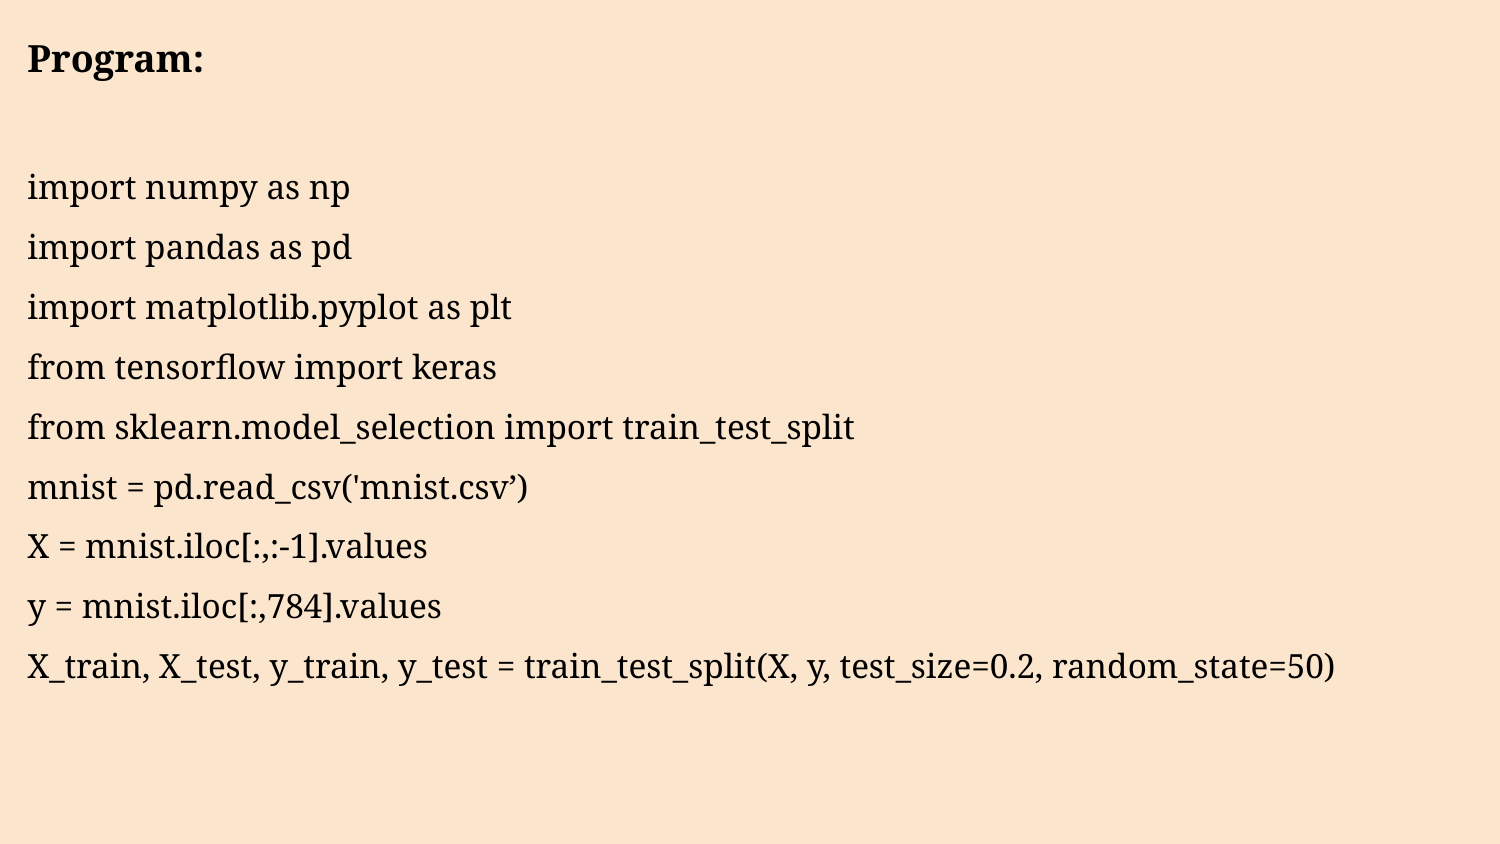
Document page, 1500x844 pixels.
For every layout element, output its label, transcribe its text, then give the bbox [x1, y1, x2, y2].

text_box Program: [12, 20, 486, 103]
text_box import numpy as np import pandas as pd import matplotlib.pyplot as plt from tensorflow import keras from sklearn.model_selection import train_test_split mnist = pd.read_csv('mnist.csv’) X = mnist.iloc[:,:-1].values y = mnist.iloc[:,784].values X_train, X_test, y_train, y_test = train_test_split(X, y, test_size=0.2, random_state=50) [12, 131, 1500, 701]
